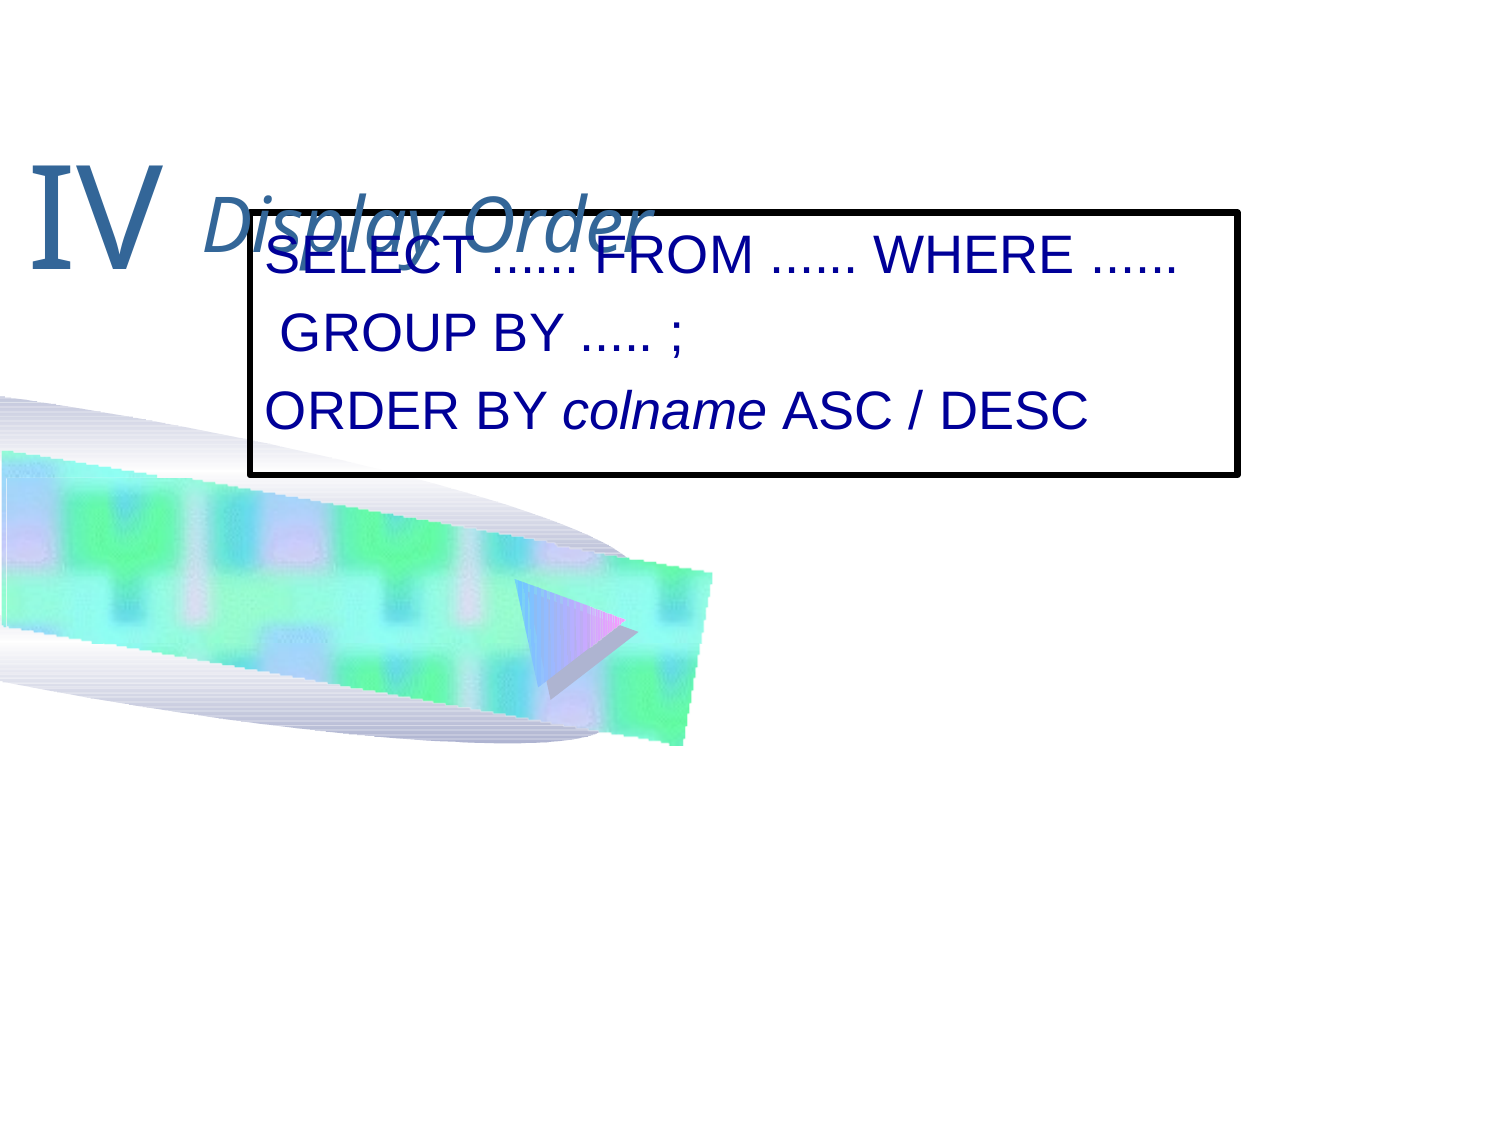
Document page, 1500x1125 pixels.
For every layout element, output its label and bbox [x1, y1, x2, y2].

title [21, 0, 800, 209]
text_box [0, 204, 1241, 746]
